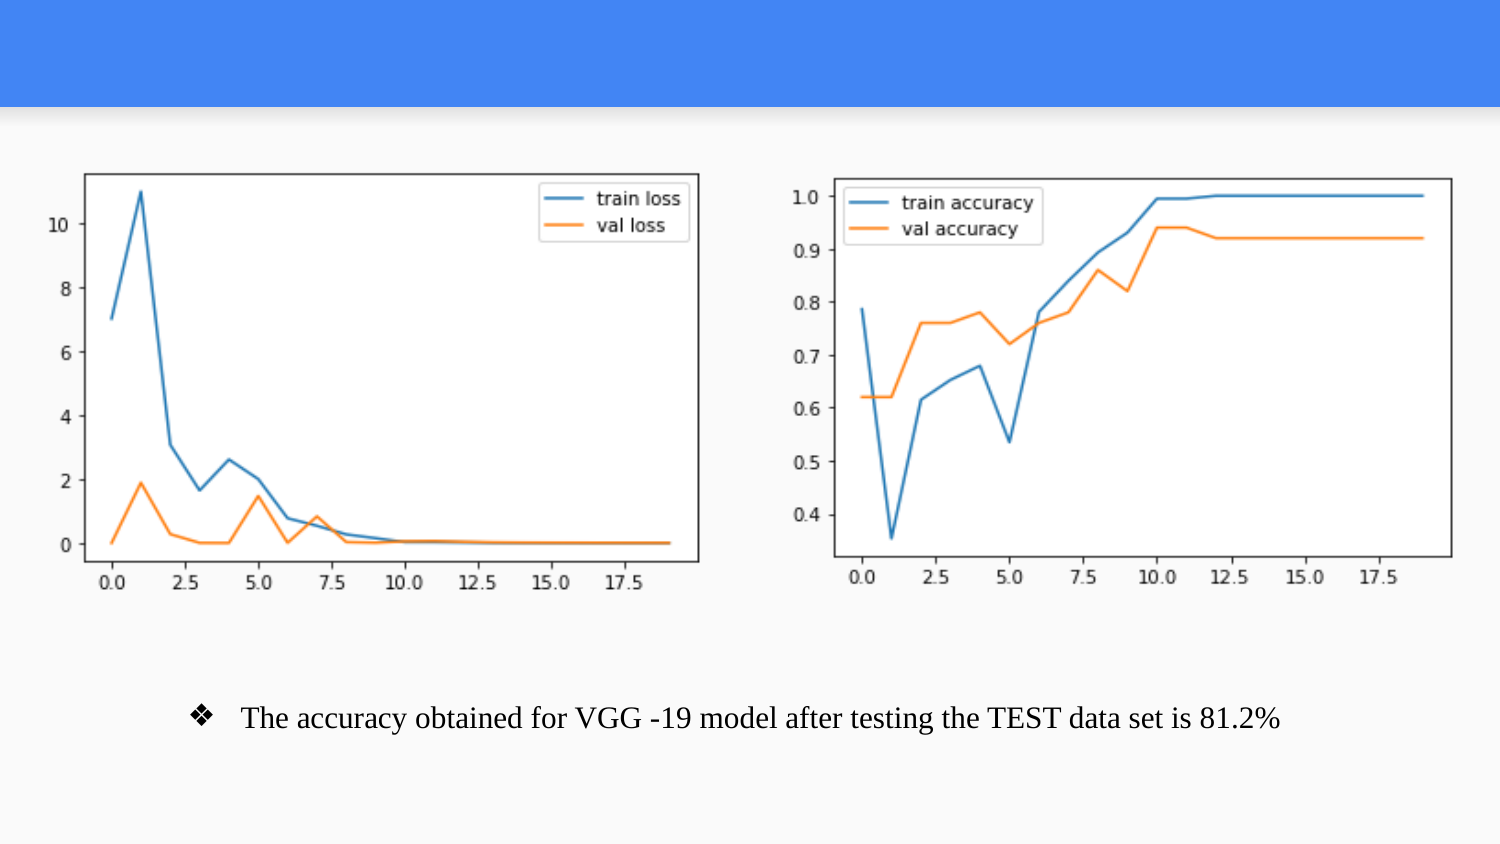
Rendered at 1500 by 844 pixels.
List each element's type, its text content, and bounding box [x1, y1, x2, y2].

text_box The accuracy obtained for VGG -19 model after testing the TEST data set is 81.2% [150, 682, 1342, 782]
picture [779, 168, 1465, 599]
picture [35, 163, 709, 604]
